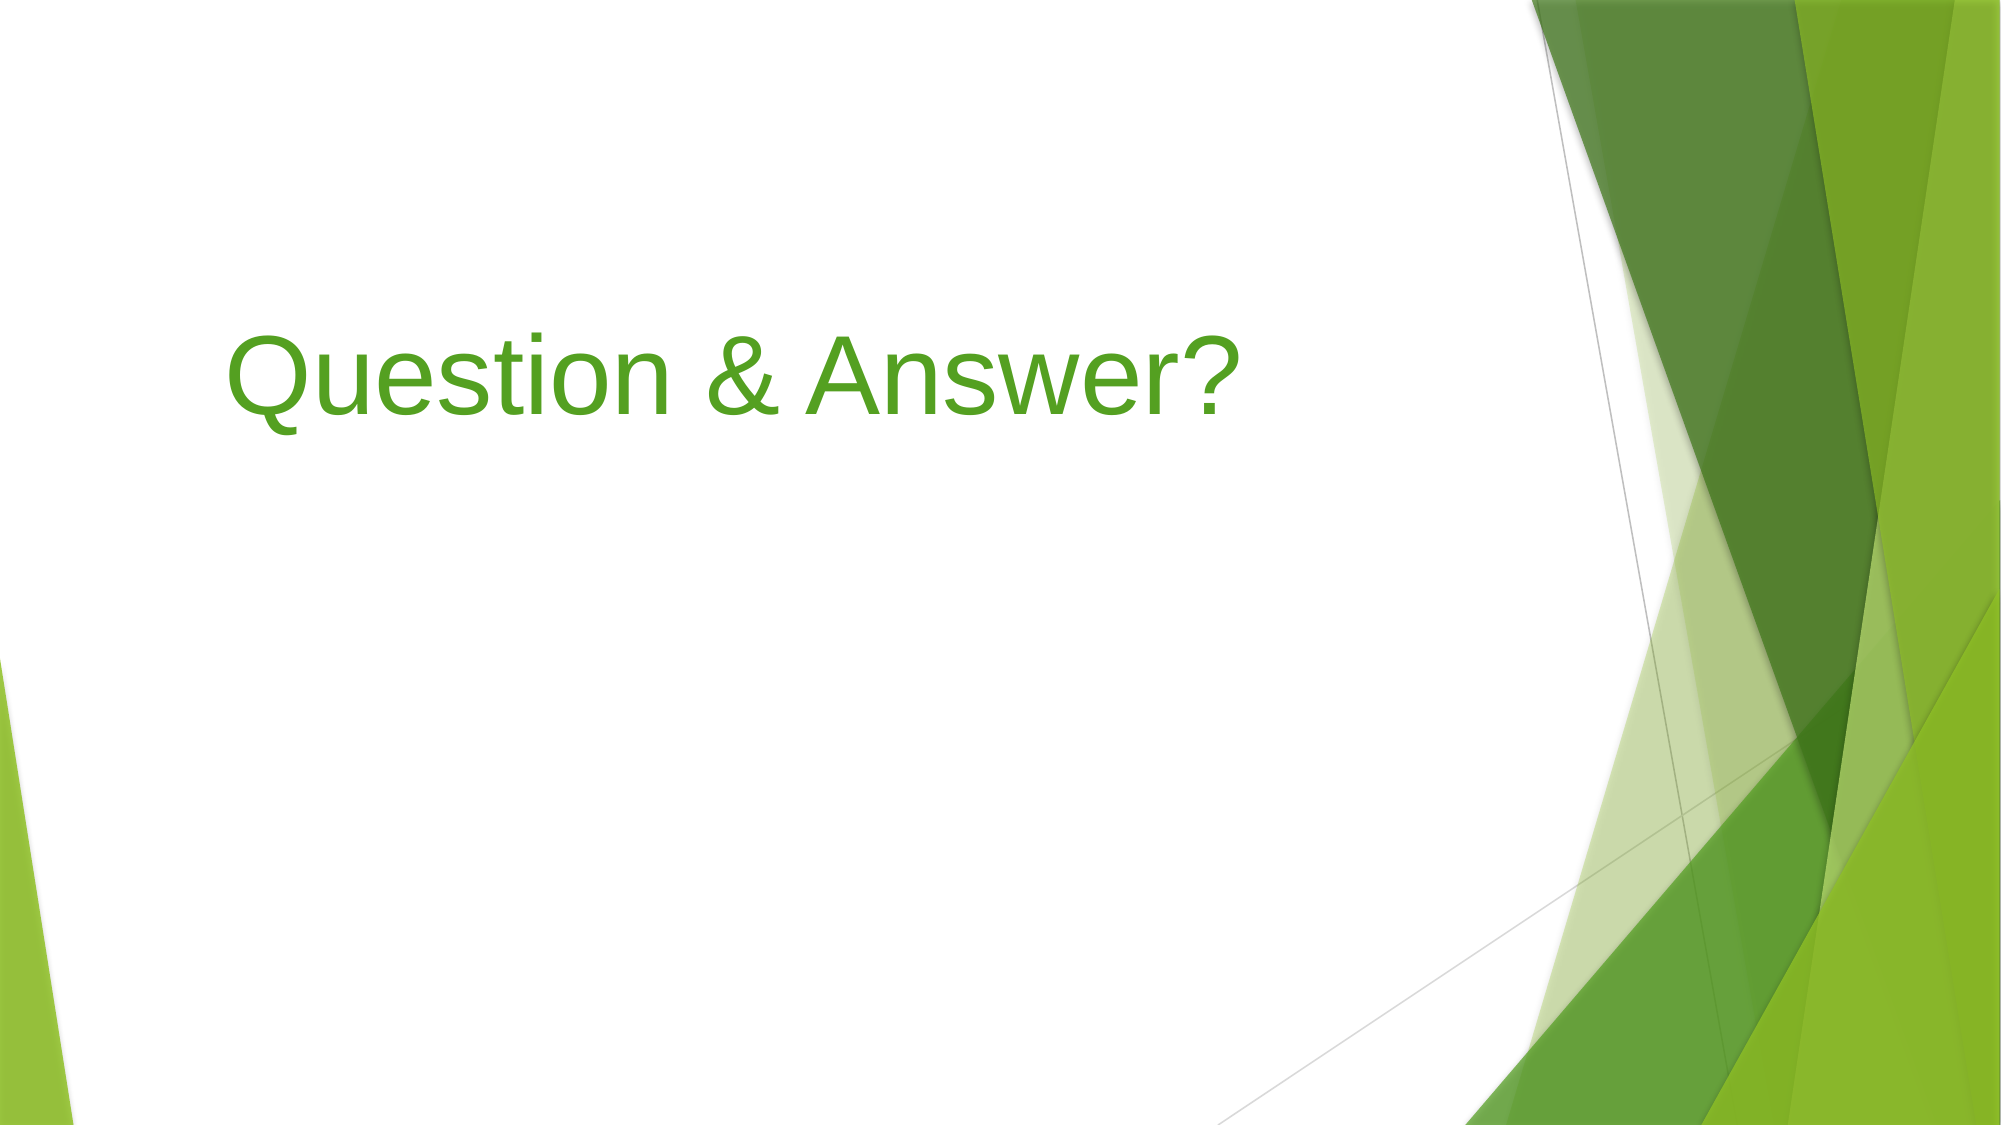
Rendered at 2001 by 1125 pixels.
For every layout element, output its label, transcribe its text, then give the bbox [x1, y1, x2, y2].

list Question & Answer? [209, 294, 1620, 931]
